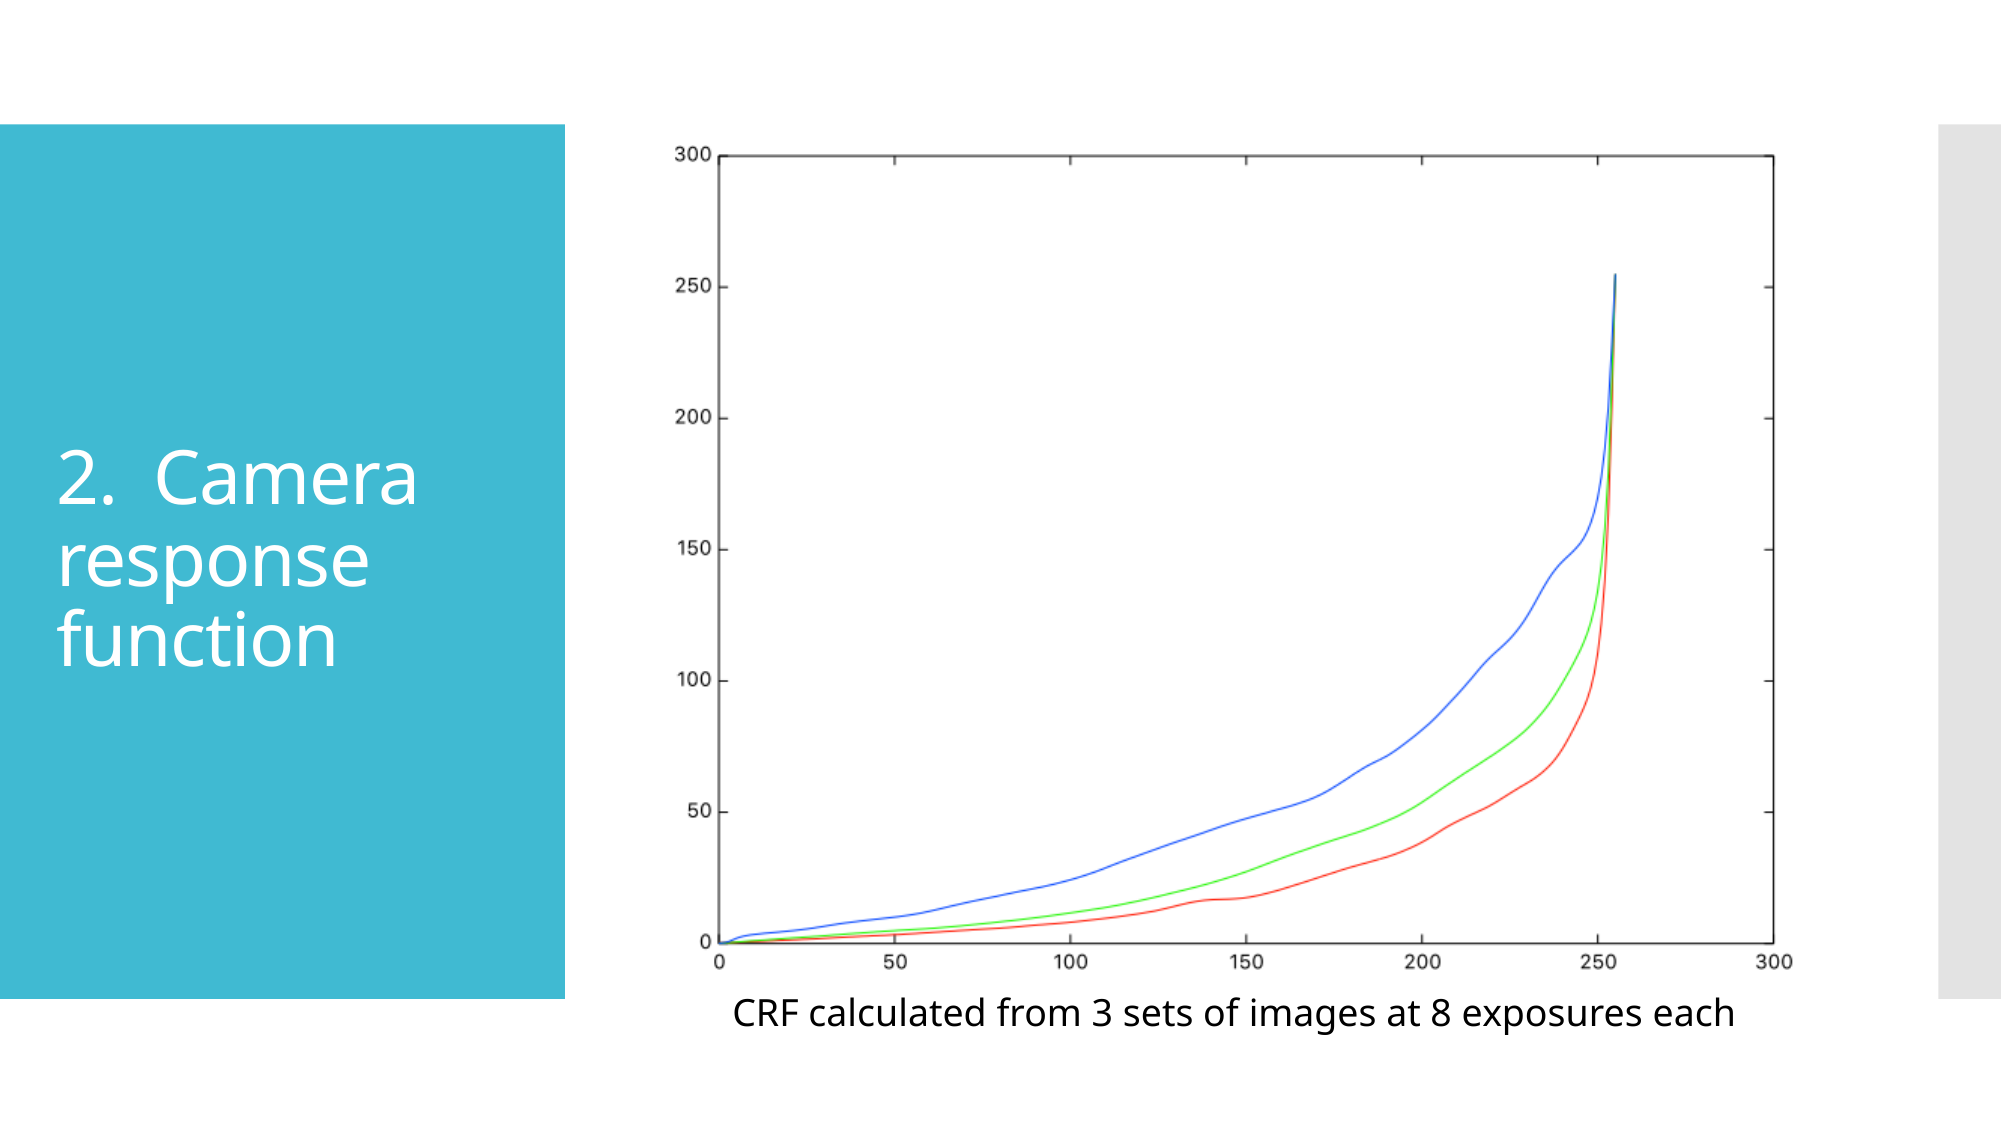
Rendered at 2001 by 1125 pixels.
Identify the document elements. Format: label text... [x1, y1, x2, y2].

text_box CRF calculated from 3 sets of images at 8 exposures each [717, 982, 1752, 1042]
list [674, 141, 1795, 982]
title 2. Camera response function [41, 184, 525, 940]
